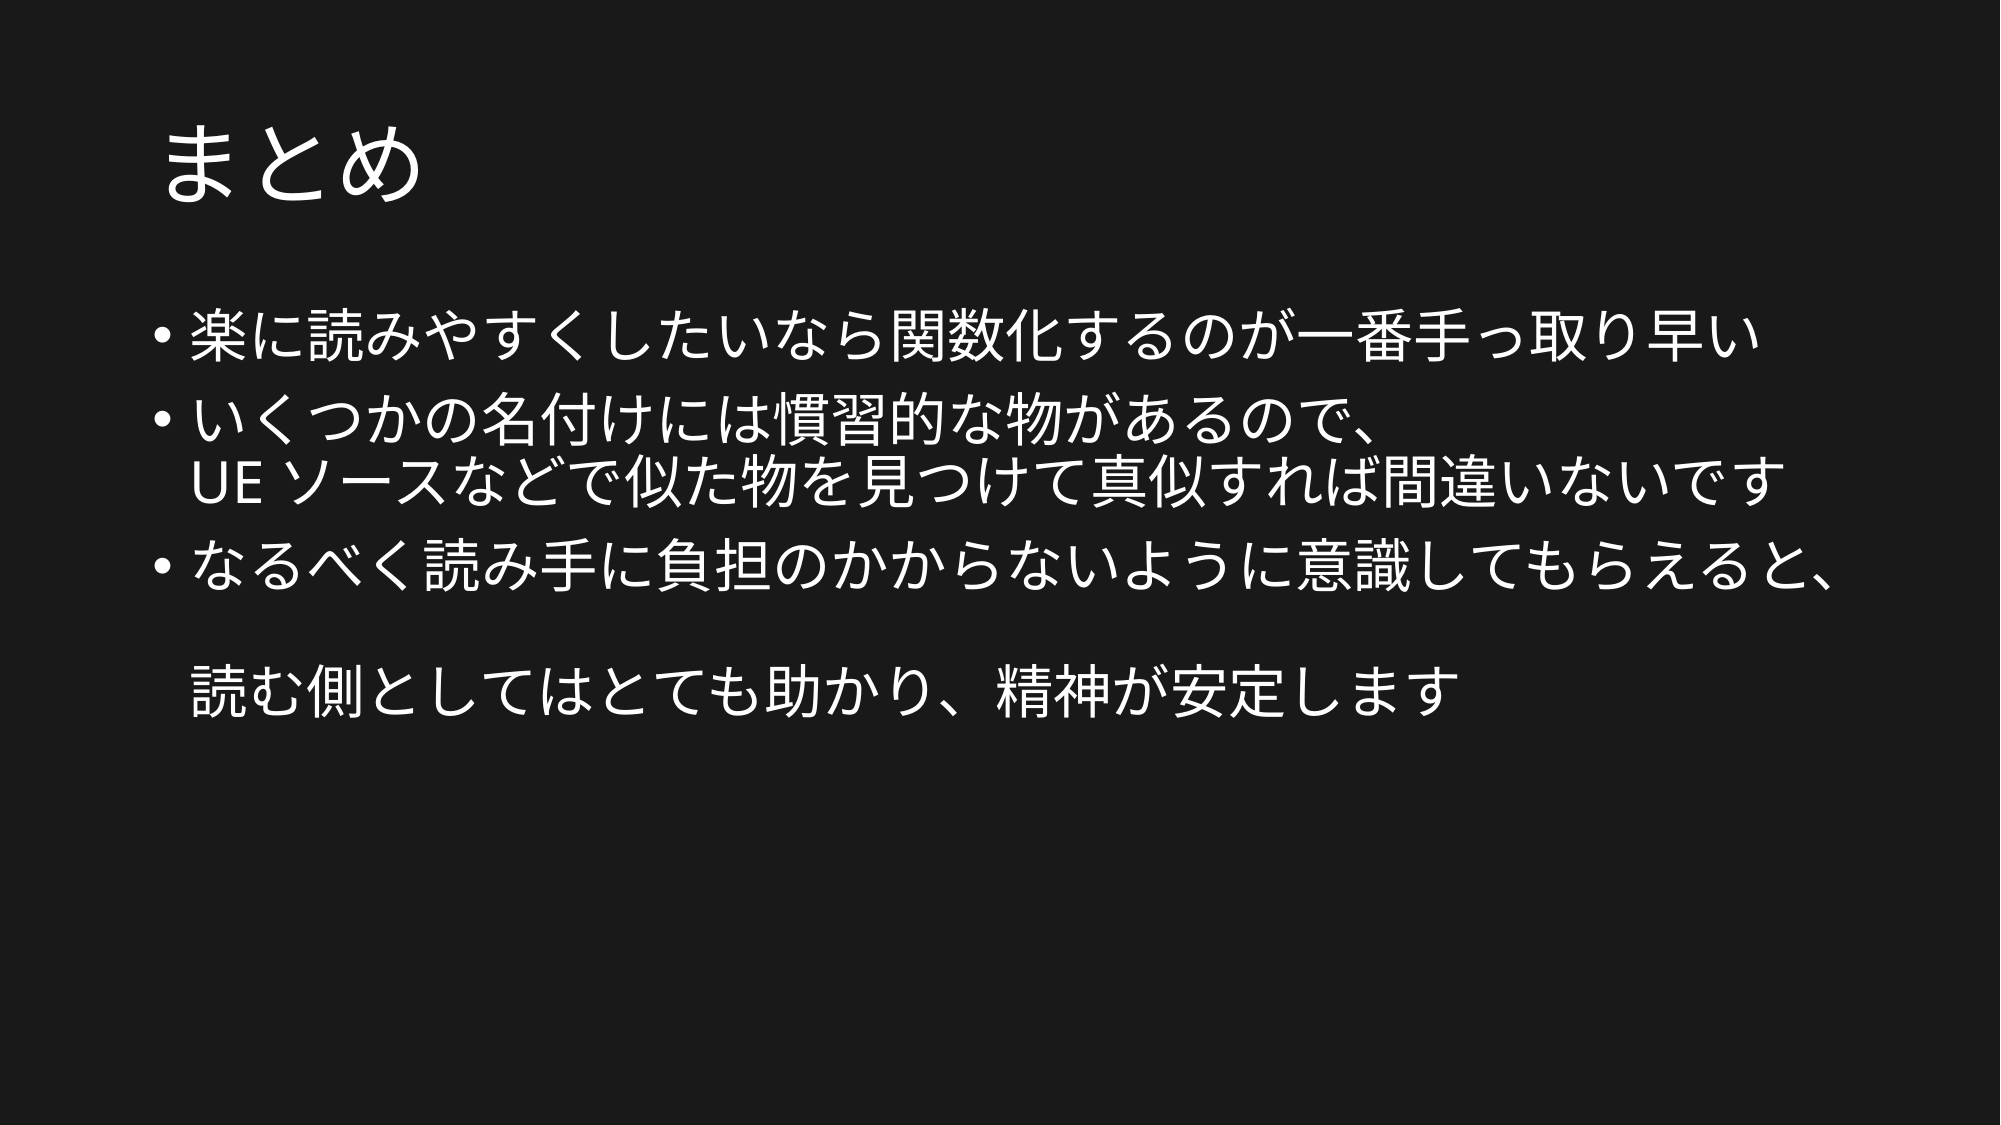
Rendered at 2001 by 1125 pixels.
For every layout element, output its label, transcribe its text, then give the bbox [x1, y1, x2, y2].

title まとめ [137, 59, 1863, 278]
list 楽に読みやすくしたいなら関数化するのが一番手っ取り早い いくつかの名付けには慣習的な物があるので、 UEソースなどで似た物を見つけて真似すれば間違いないです なるべく読み手に負担のかからないように意識してもらえると、 読む側としてはとても助かり、精神が安定します [137, 299, 1863, 1014]
